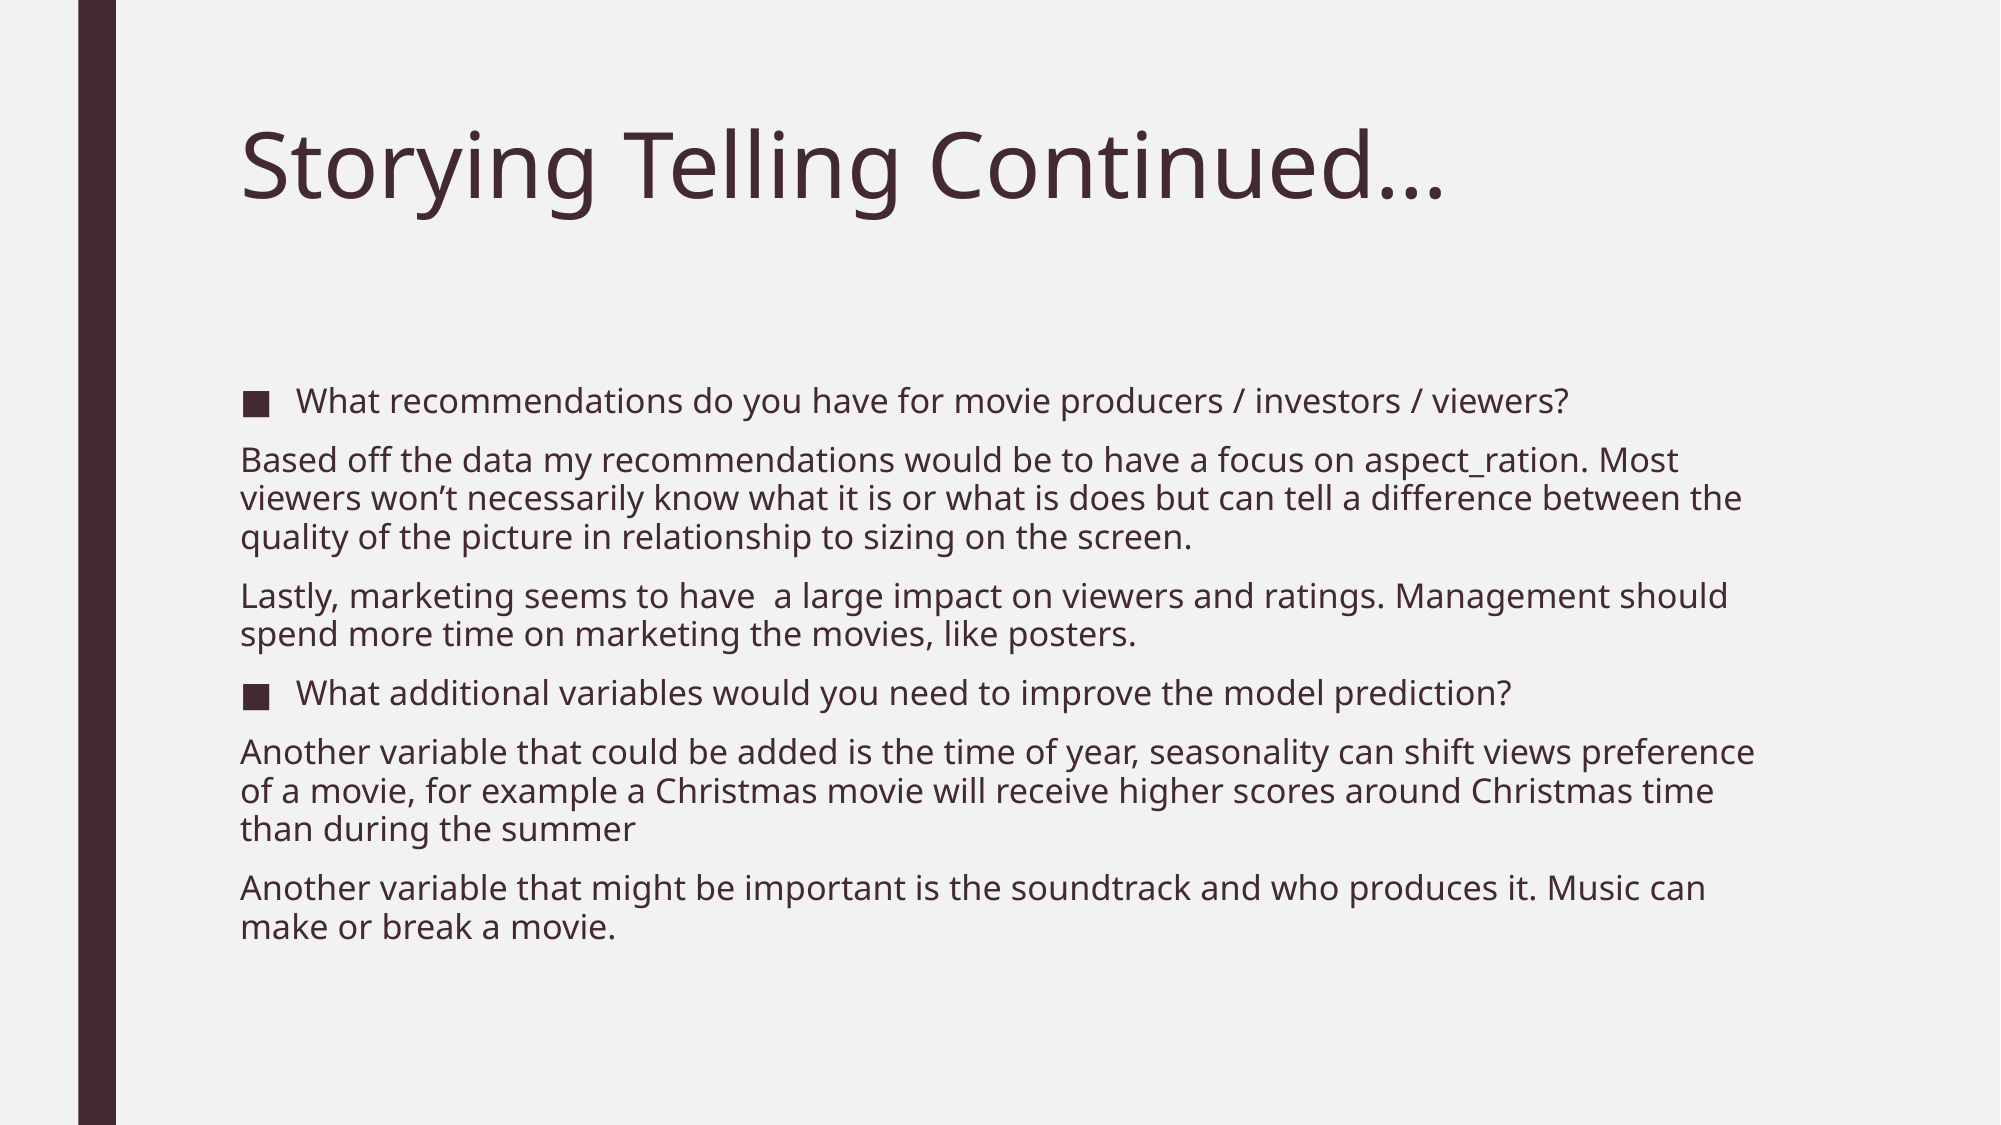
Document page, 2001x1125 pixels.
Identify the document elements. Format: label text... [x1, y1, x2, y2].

list What recommendations do you have for movie producers / investors / viewers? Based off the data my recommendations would be to have a focus on aspect_ration. Most viewers won’t necessarily know what it is or what is does but can tell a difference between the quality of the picture in relationship to sizing on the screen. Lastly, marketing seems to have a large impact on viewers and ratings. Management should spend more time on marketing the movies, like posters. What additional variables would you need to improve the model prediction? Another variable that could be added is the time of year, seasonality can shift views preference of a movie, for example a Christmas movie will receive higher scores around Christmas time than during the summer Another variable that might be important is the soundtrack and who produces it. Music can make or break a movie. [225, 375, 1800, 963]
title Storying Telling Continued… [225, 112, 1800, 357]
